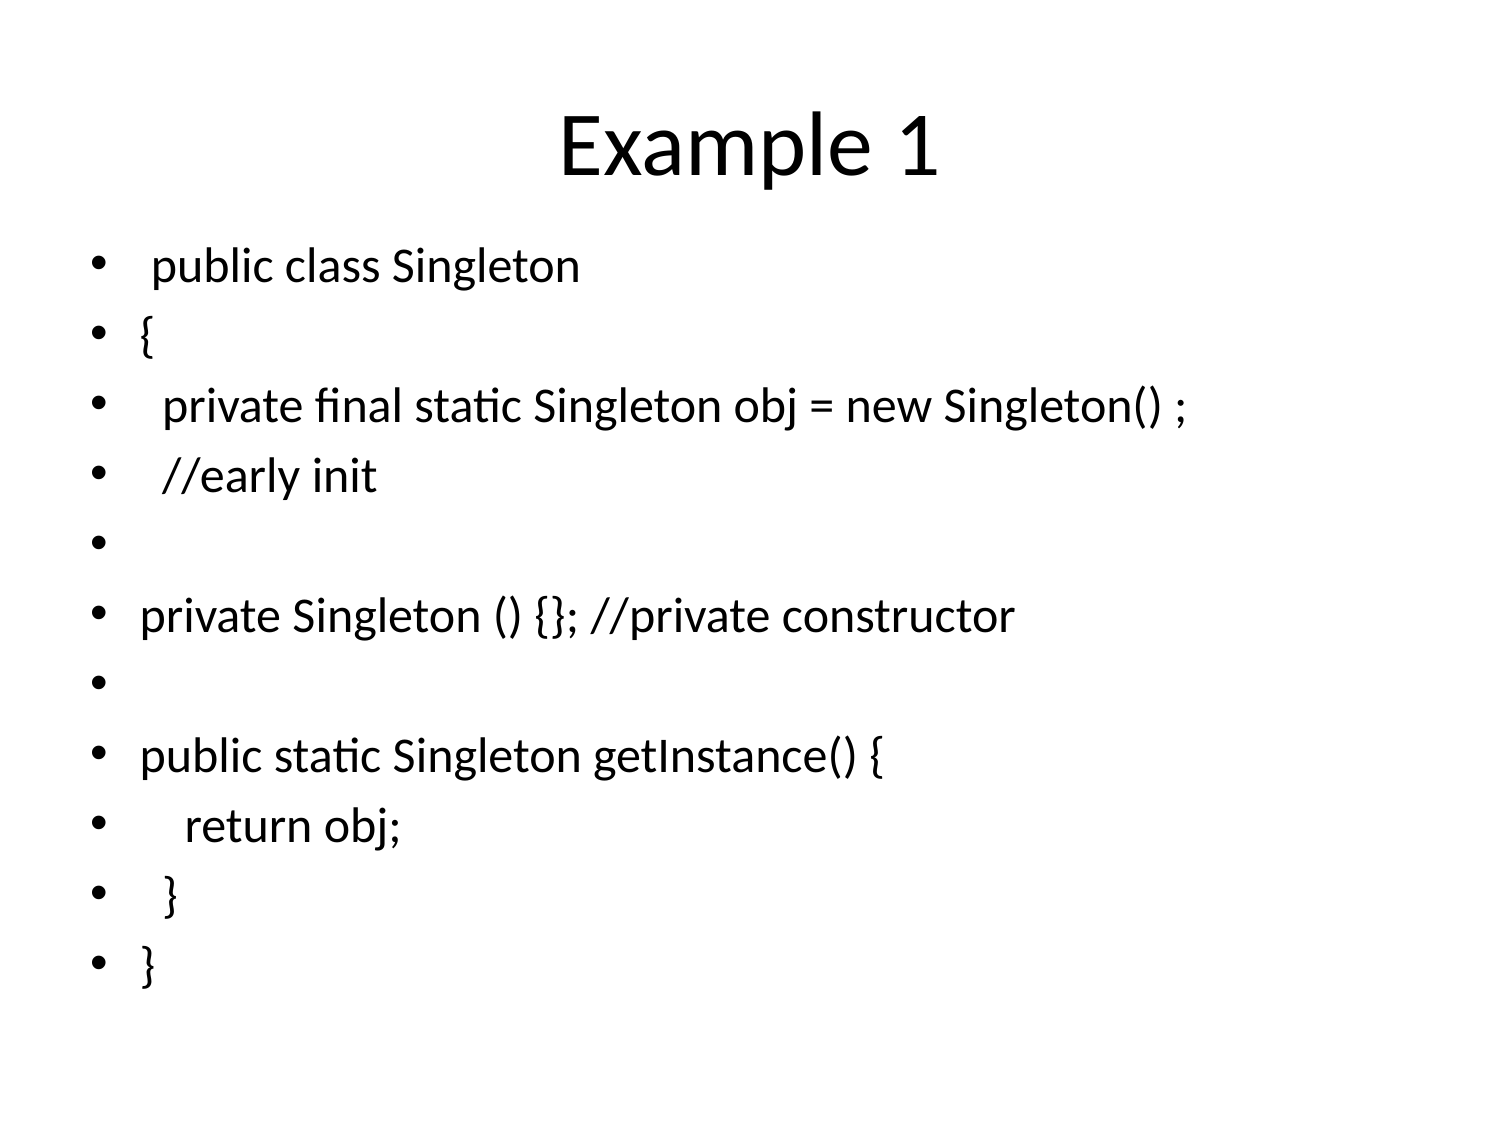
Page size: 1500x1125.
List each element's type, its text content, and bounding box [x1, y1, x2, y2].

title Example 1 [75, 45, 1425, 224]
list public class Singleton { private final static Singleton obj = new Singleton() ; //early init private Singleton () {}; //private constructor public static Singleton getInstance() { return obj; } } [75, 224, 1425, 1005]
